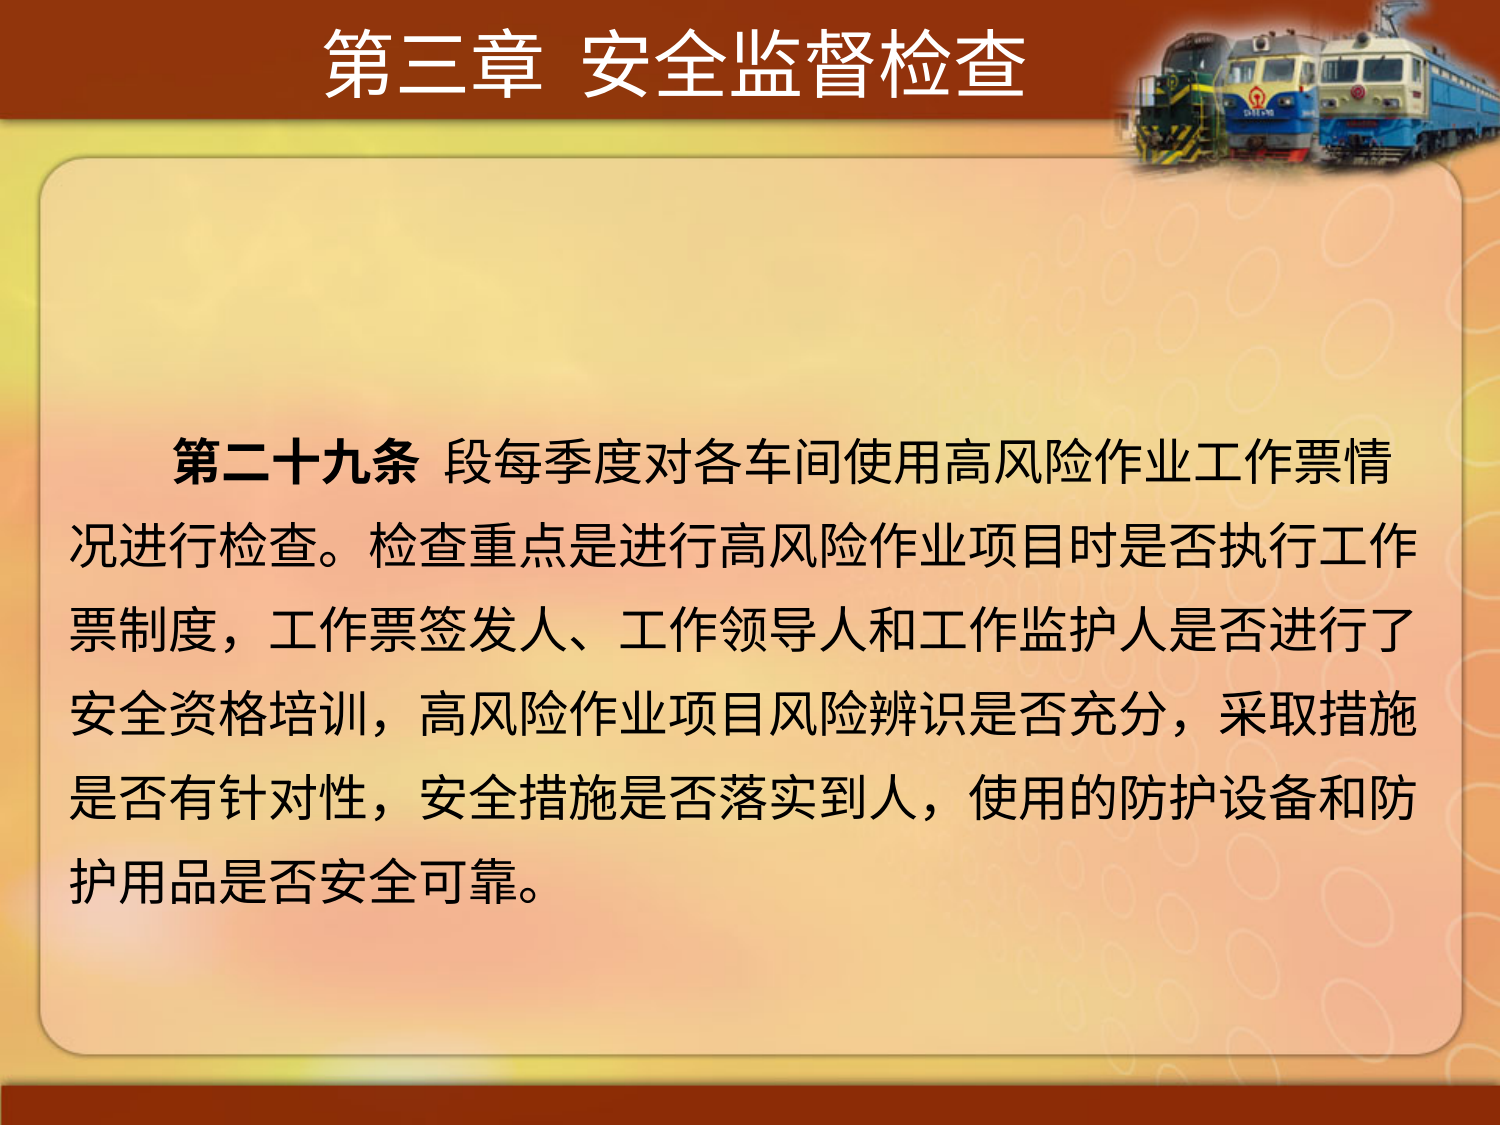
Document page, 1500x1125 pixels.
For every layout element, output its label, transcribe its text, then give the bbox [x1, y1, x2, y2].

title 第三章 安全监督检查 [0, 0, 1350, 126]
list 第二十九条 段每季度对各车间使用高风险作业工作票情况进行检查。检查重点是进行高风险作业项目时是否执行工作票制度，工作票签发人、工作领导人和工作监护人是否进行了安全资格培训，高风险作业项目风险辨识是否充分，采取措施是否有针对性，安全措施是否落实到人，使用的防护设备和防护用品是否安全可靠。 [53, 172, 1447, 1083]
picture [0, 0, 1500, 1125]
